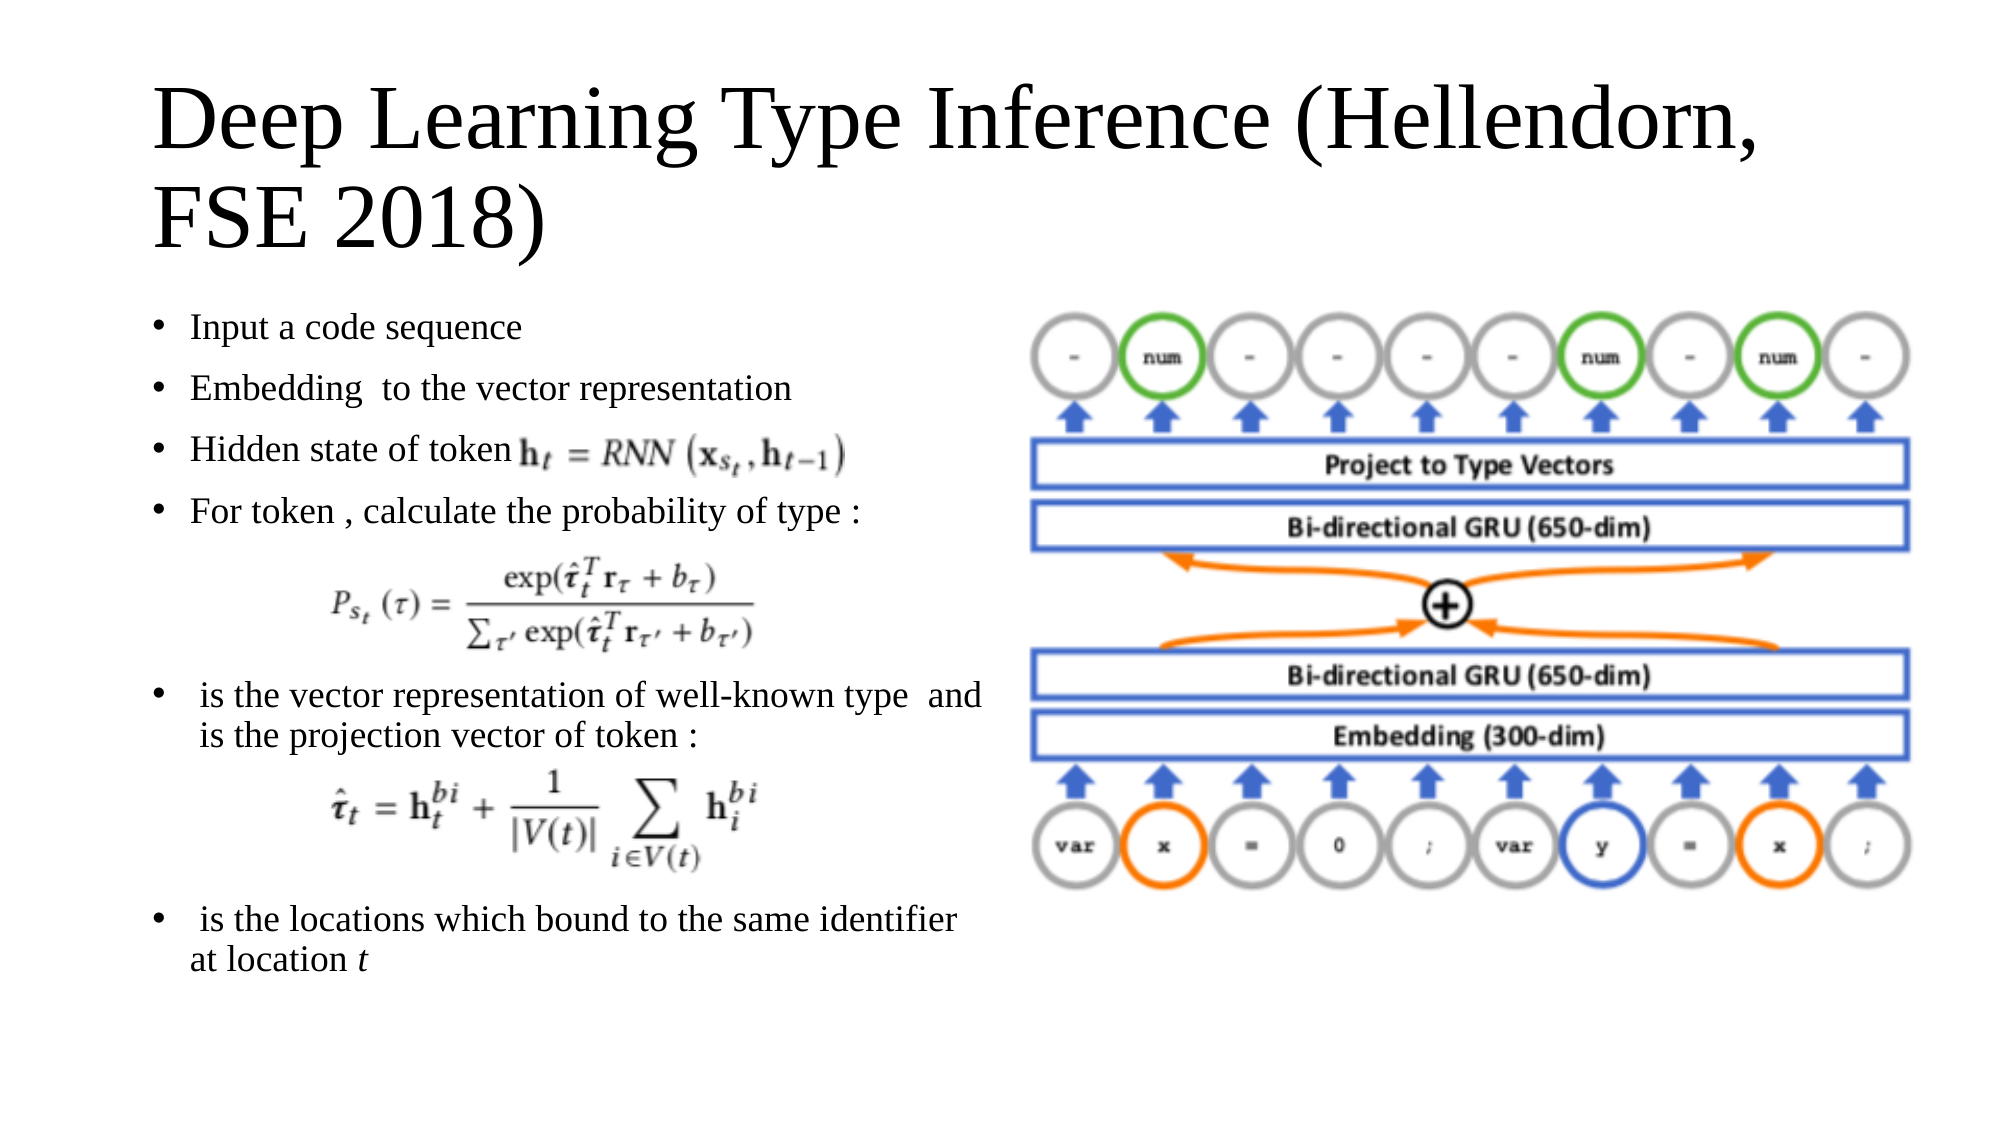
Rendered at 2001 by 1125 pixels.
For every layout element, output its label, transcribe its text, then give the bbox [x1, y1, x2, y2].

title Deep Learning Type Inference (Hellendorn, FSE 2018) [137, 59, 1863, 278]
picture [515, 433, 845, 478]
picture [306, 546, 757, 661]
picture [999, 303, 1934, 906]
picture [318, 763, 768, 877]
